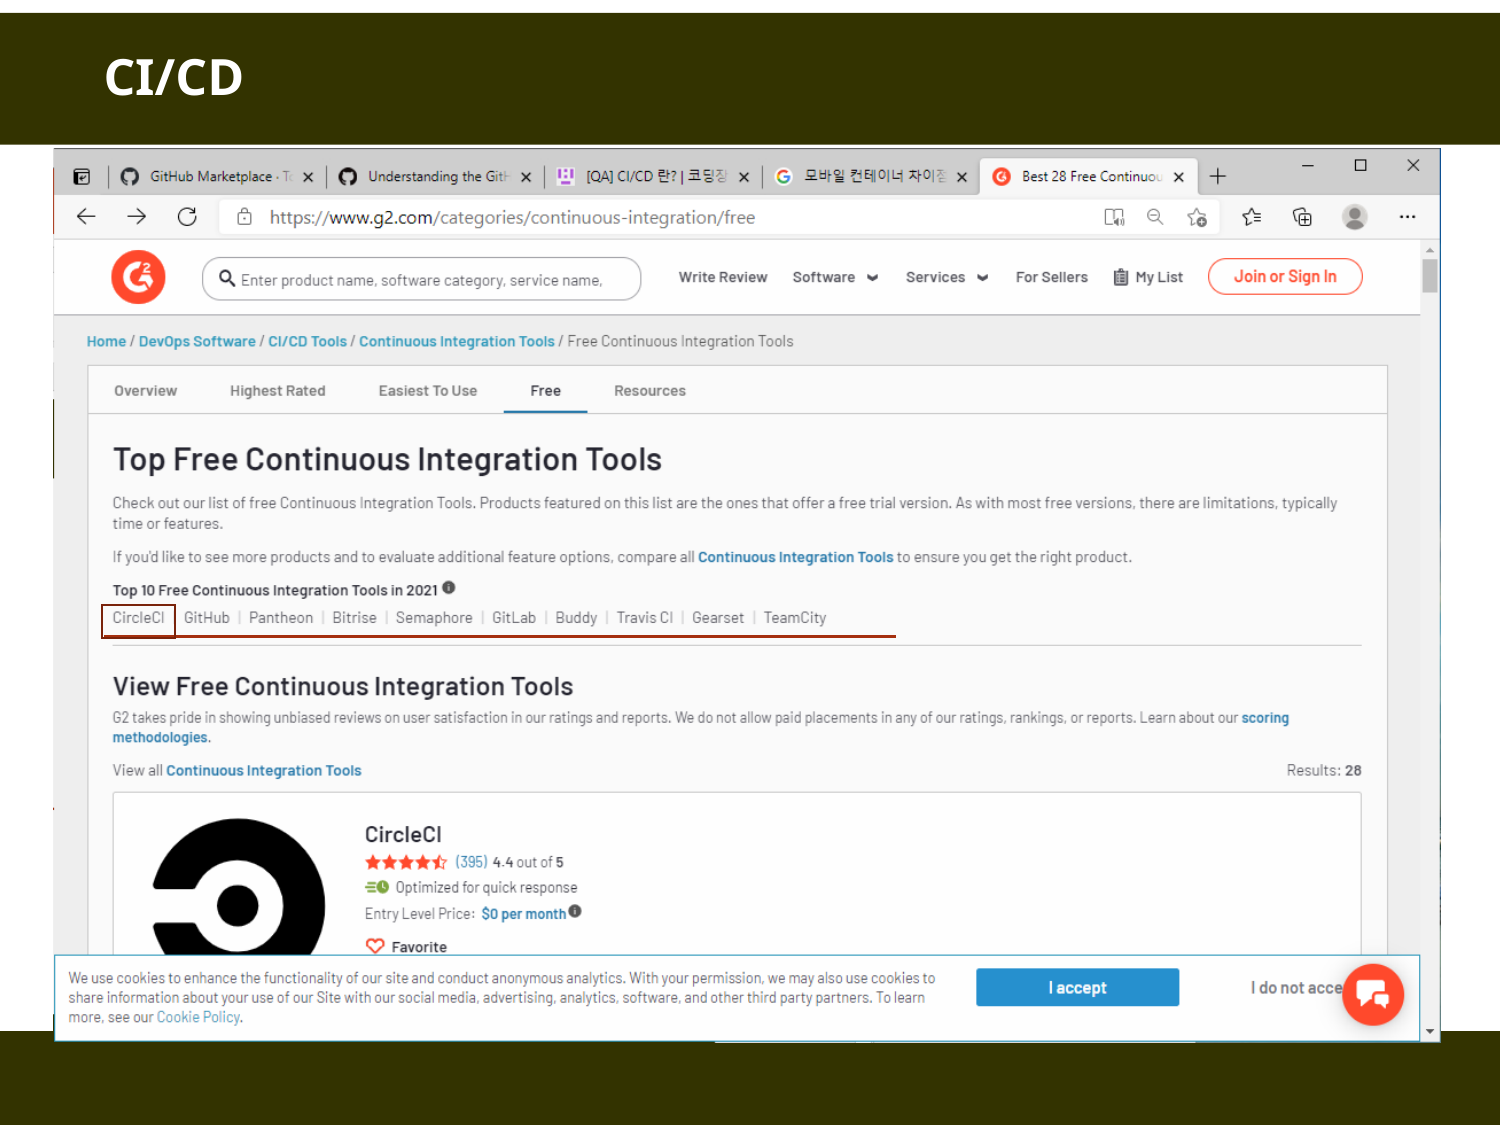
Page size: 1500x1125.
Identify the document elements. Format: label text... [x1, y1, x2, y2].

title CI/CD [88, 31, 1441, 126]
picture [53, 148, 1441, 1043]
